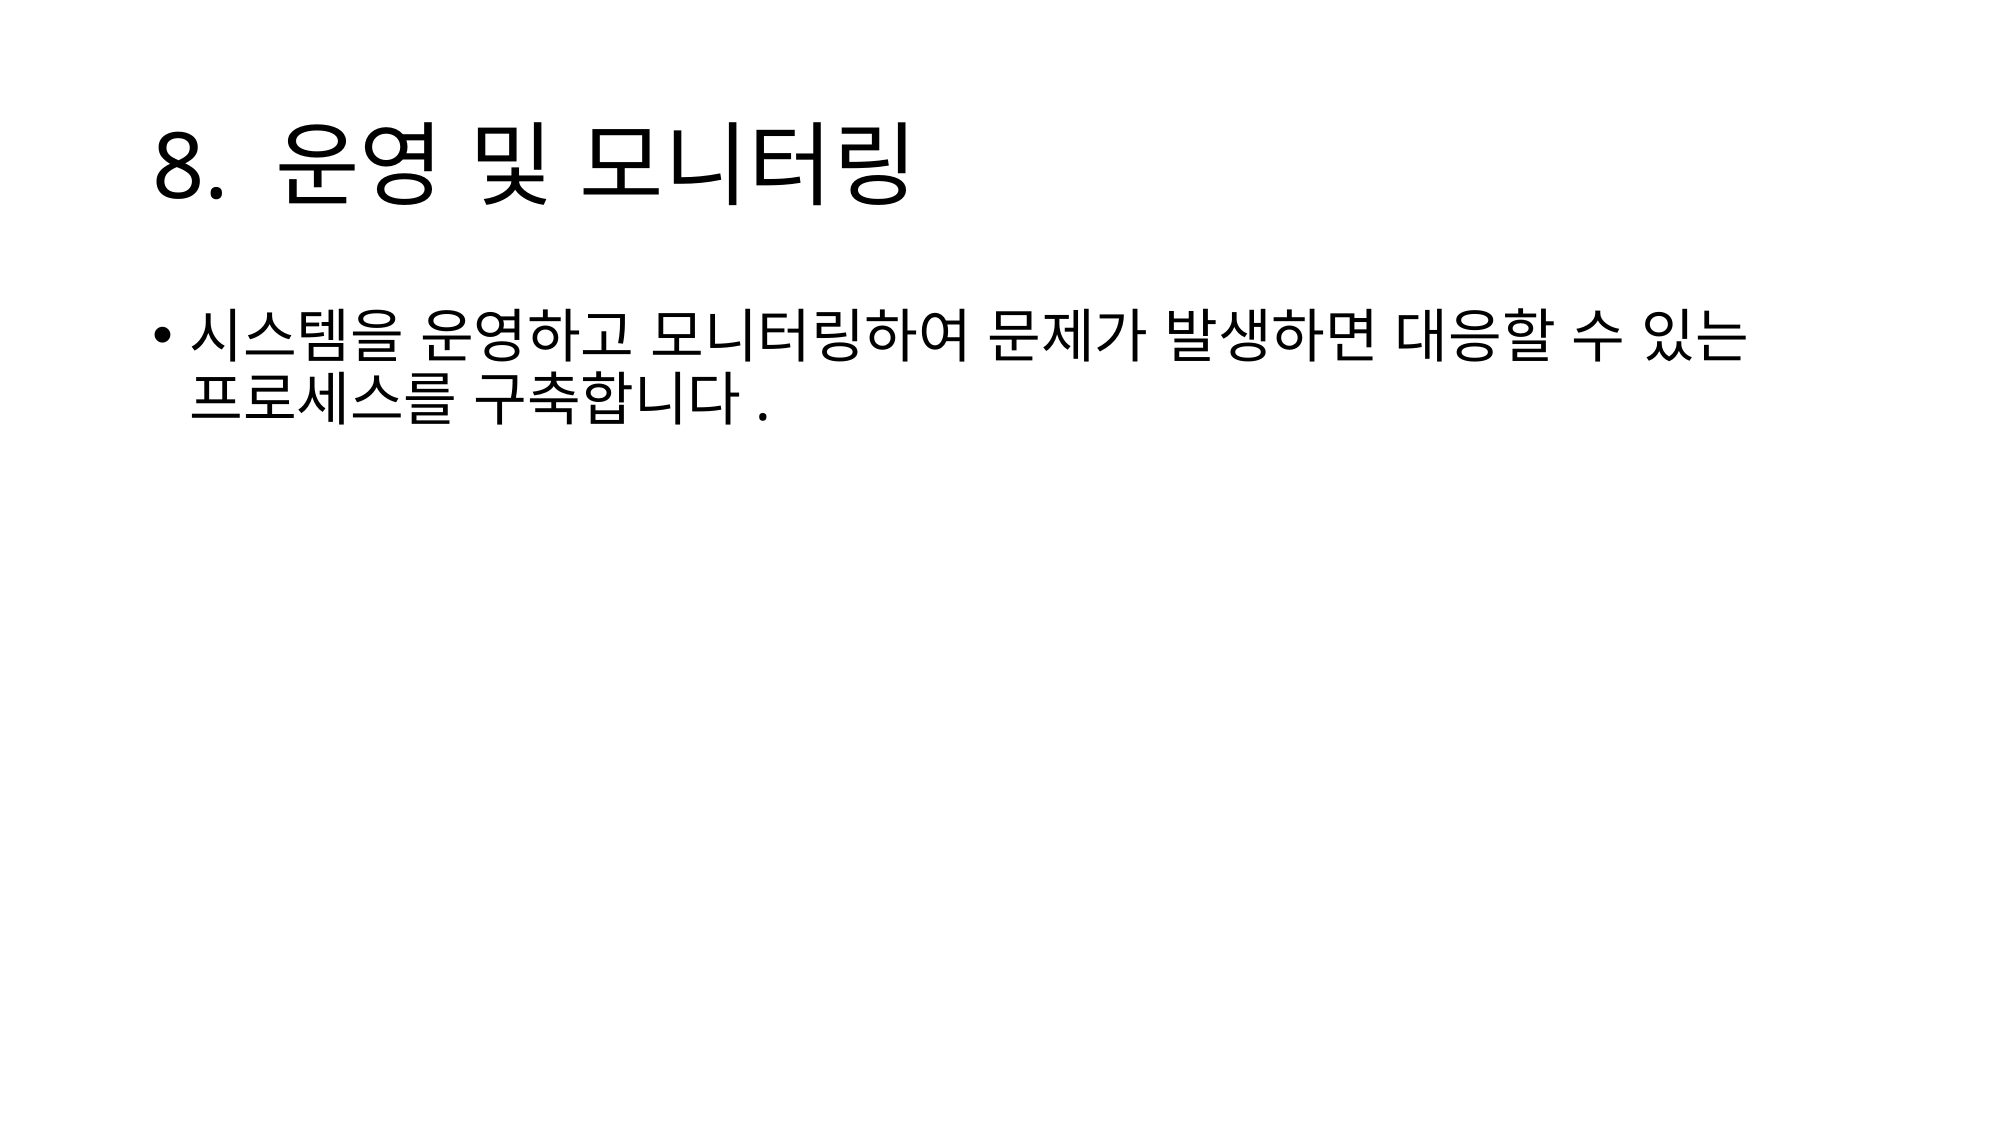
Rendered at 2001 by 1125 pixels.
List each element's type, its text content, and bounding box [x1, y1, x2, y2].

title 8. 운영 및 모니터링 [137, 59, 1863, 278]
list 시스템을 운영하고 모니터링하여 문제가 발생하면 대응할 수 있는 프로세스를 구축합니다. [137, 299, 1863, 1014]
